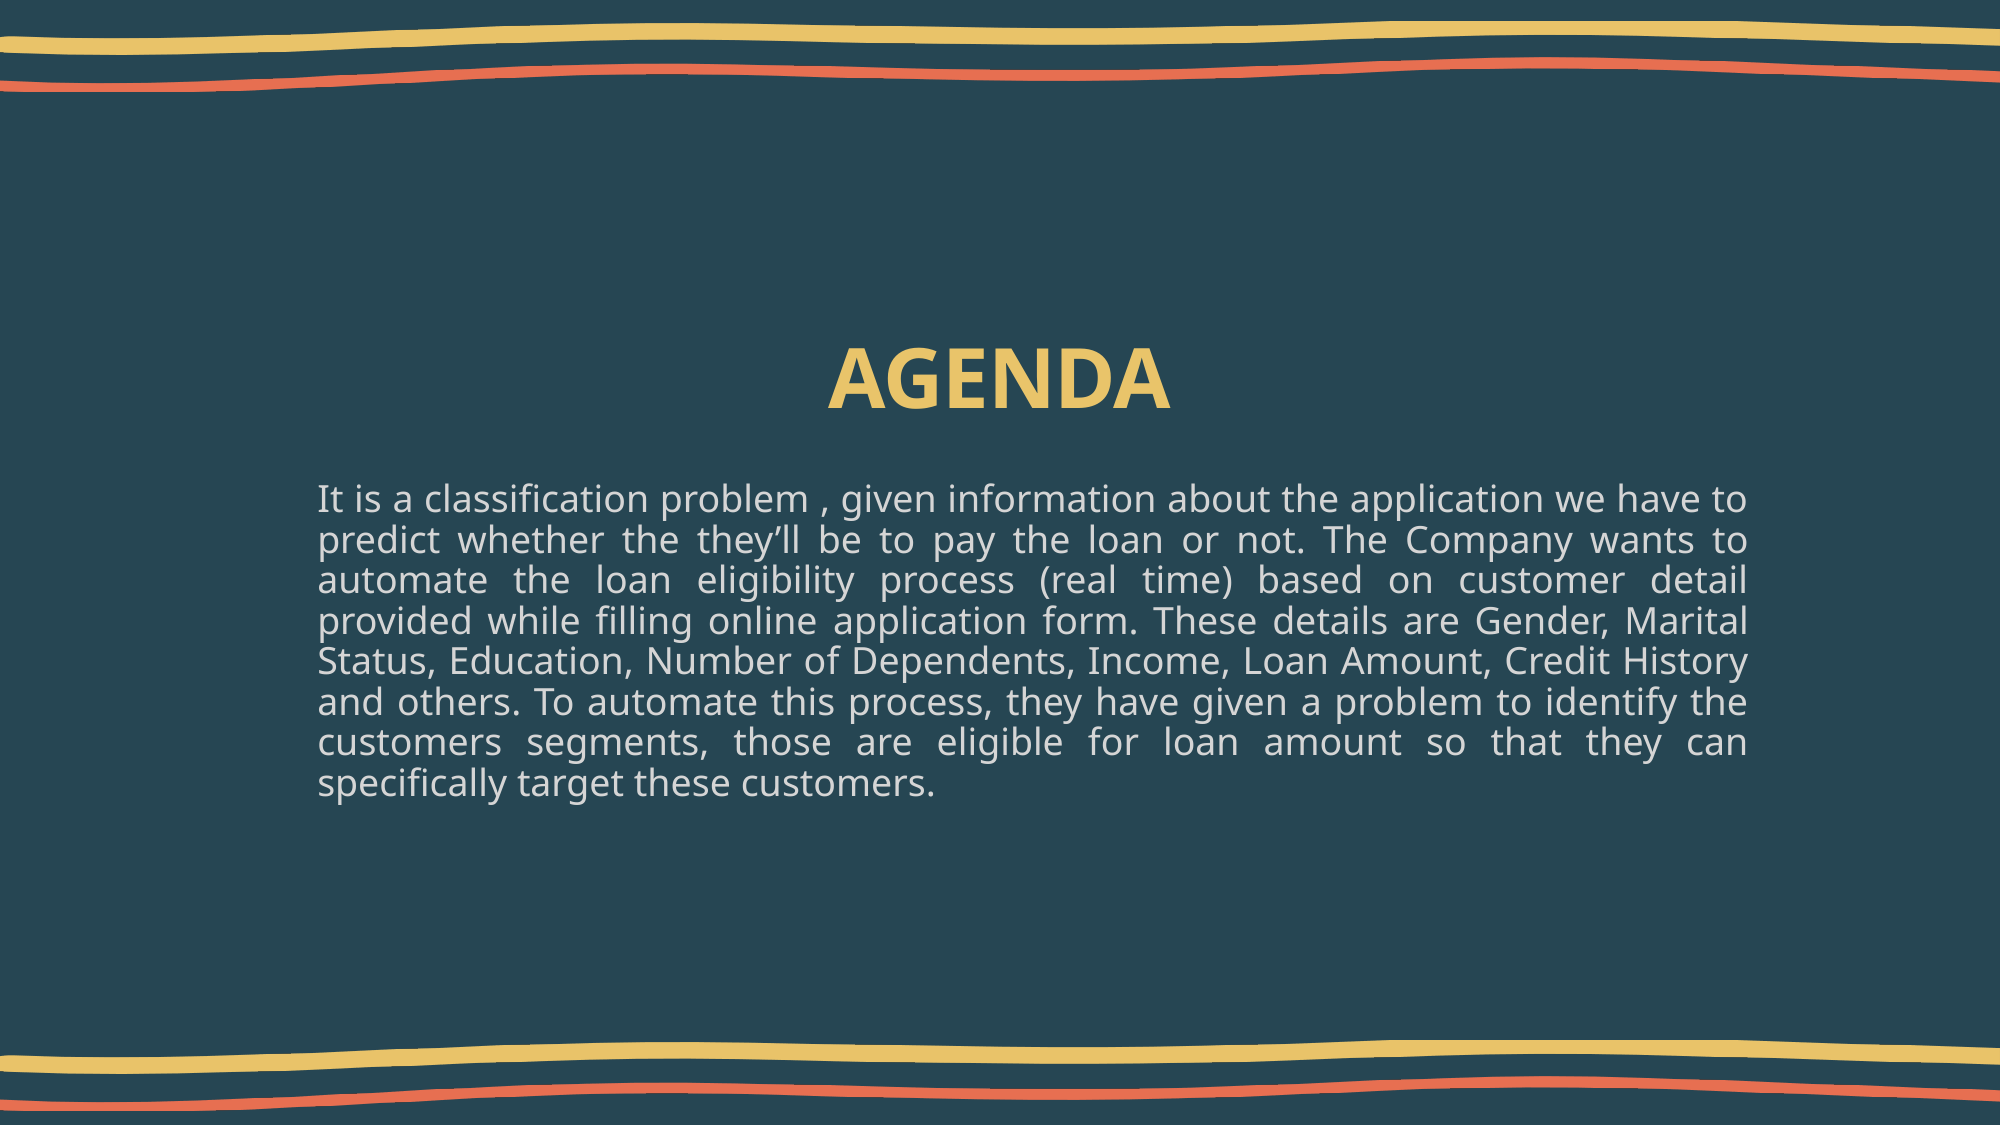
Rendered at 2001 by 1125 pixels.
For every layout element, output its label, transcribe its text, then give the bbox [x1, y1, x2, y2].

picture [0, 1040, 2000, 1111]
title AGENDA [250, 323, 1750, 425]
picture [0, 21, 2000, 92]
list It is a classification problem , given information about the application we have to predict whether the they’ll be to pay the loan or not. The Company wants to automate the loan eligibility process (real time) based on customer detail provided while filling online application form. These details are Gender, Marital Status, Education, Number of Dependents, Income, Loan Amount, Credit History and others. To automate this process, they have given a problem to identify the customers segments, those are eligible for loan amount so that they can specifically target these customers. [317, 480, 1750, 866]
